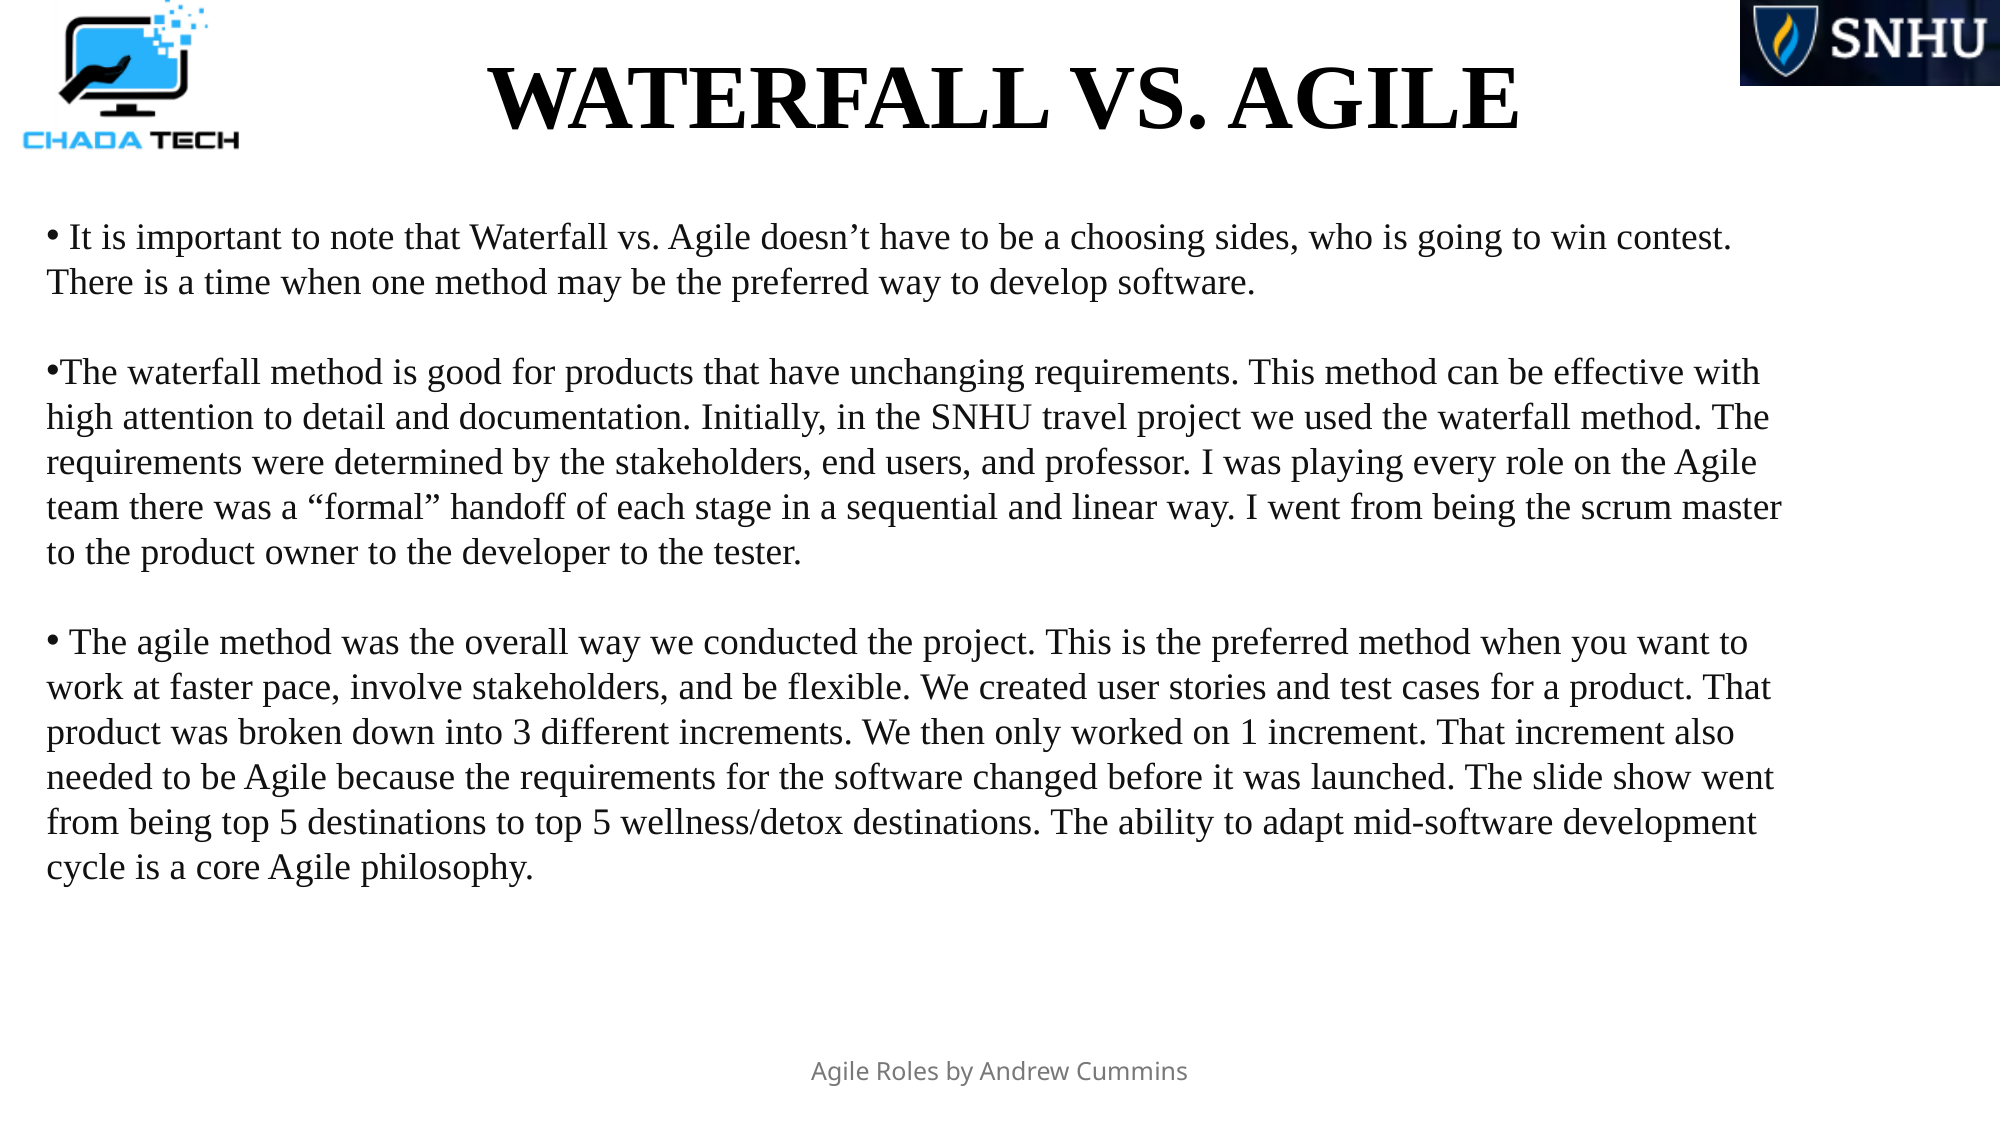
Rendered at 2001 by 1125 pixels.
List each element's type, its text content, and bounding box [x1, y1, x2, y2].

text_box It is important to note that Waterfall vs. Agile doesn’t have to be a choosing sides, who is going to win contest. There is a time when one method may be the preferred way to develop software. The waterfall method is good for products that have unchanging requirements. This method can be effective with high attention to detail and documentation. Initially, in the SNHU travel project we used the waterfall method. The requirements were determined by the stakeholders, end users, and professor. I was playing every role on the Agile team there was a “formal” handoff of each stage in a sequential and linear way. I went from being the scrum master to the product owner to the developer to the tester. The agile method was the overall way we conducted the project. This is the preferred method when you want to work at faster pace, involve stakeholders, and be flexible. We created user stories and test cases for a product. That product was broken down into 3 different increments. We then only worked on 1 increment. That increment also needed to be Agile because the requirements for the software changed before it was launched. The slide show went from being top 5 destinations to top 5 wellness/detox destinations. The ability to adapt mid-software development cycle is a core Agile philosophy. [31, 204, 1819, 945]
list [1739, 0, 2000, 86]
footer Agile Roles by Andrew Cummins [662, 1042, 1338, 1103]
text_box WATERFALL VS. AGILE [329, 29, 1680, 155]
picture [0, 0, 275, 157]
